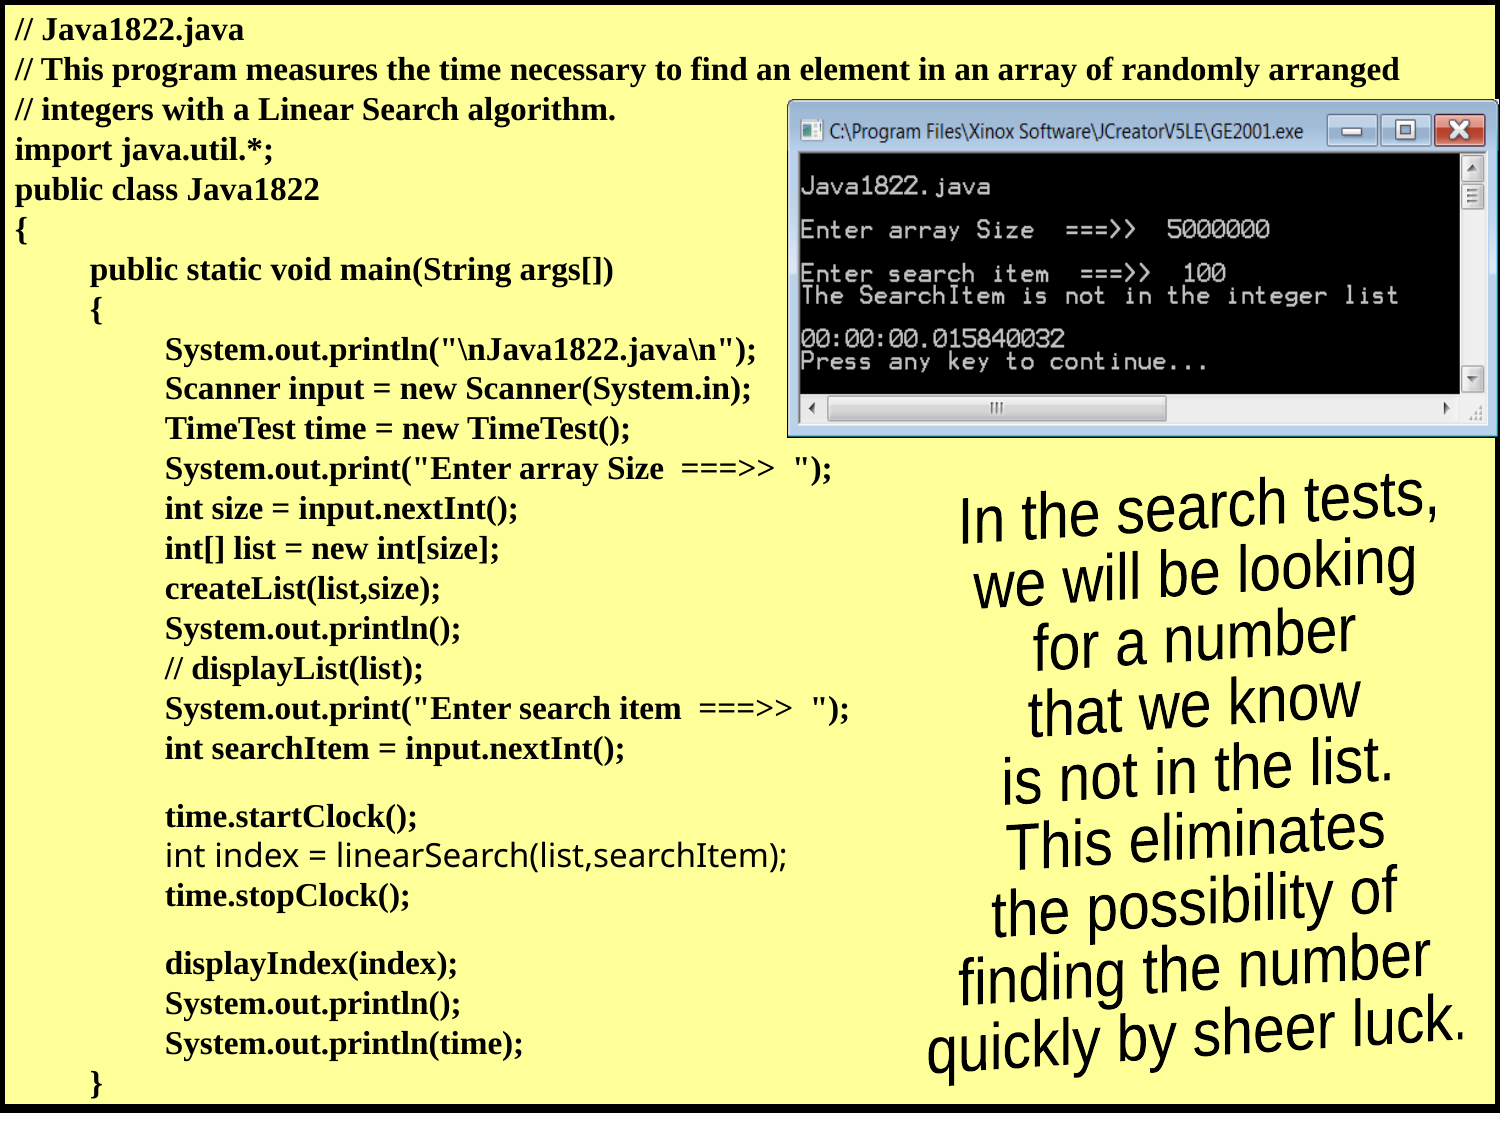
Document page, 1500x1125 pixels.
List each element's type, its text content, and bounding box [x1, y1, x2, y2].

text_box // Java1822.java // This program measures the time necessary to find an element in an array of randomly arranged // integers with a Linear Search algorithm. import java.util.*; public class Java1822 { public static void main(String args[]) { System.out.println("\nJava1822.java\n"); Scanner input = new Scanner(System.in); TimeTest time = new TimeTest(); System.out.print("Enter array Size ===>> "); int size = input.nextInt(); int[] list = new int[size]; createList(list,size); System.out.println(); // displayList(list); System.out.print("Enter search item ===>> "); int searchItem = input.nextInt(); time.startClock(); int index = linearSearch(list,searchItem); time.stopClock(); displayIndex(index); System.out.println(); System.out.println(time); } [0, 0, 1500, 1109]
picture [787, 99, 1499, 438]
